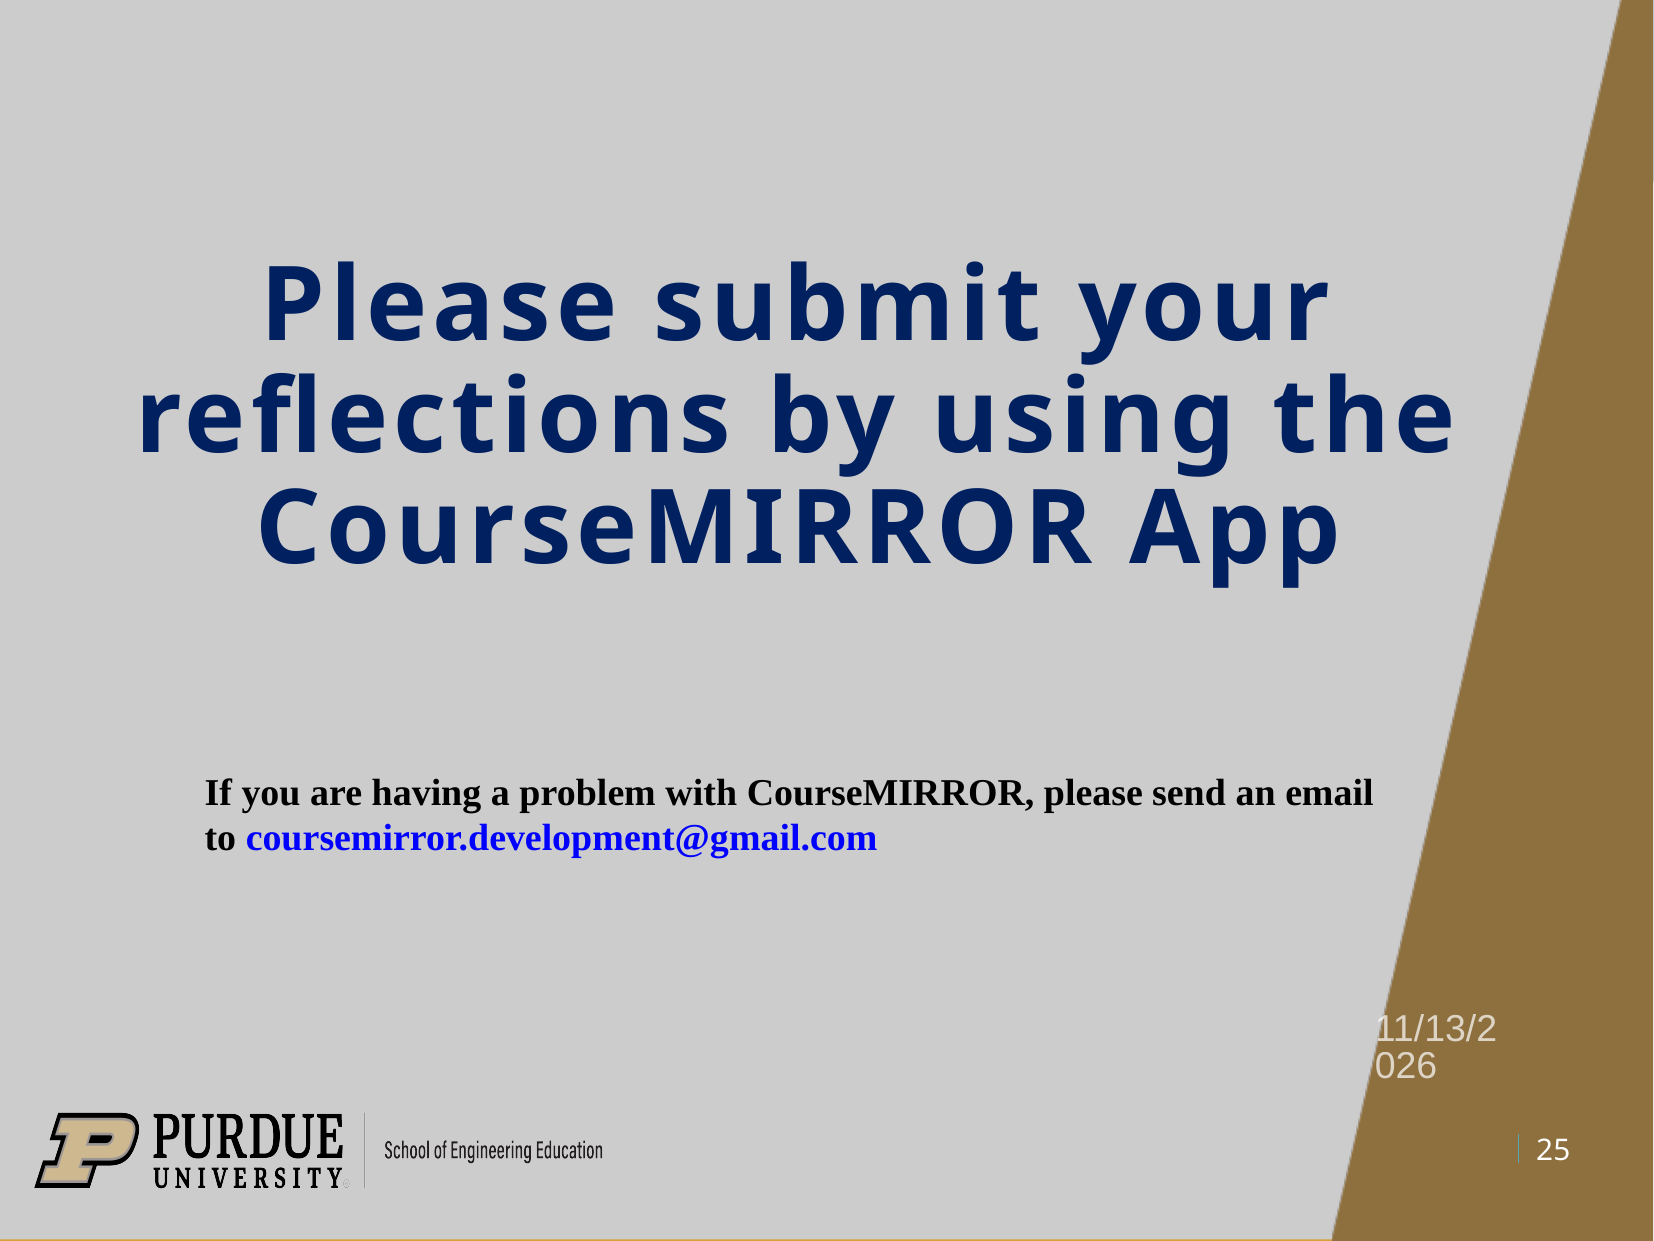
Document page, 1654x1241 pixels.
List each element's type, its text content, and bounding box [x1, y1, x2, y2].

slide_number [1360, 996, 1516, 1041]
picture [34, 1109, 621, 1193]
slide_number 25 [1519, 1118, 1586, 1185]
text_box Please submit your reflections by using the CourseMIRROR App [82, 251, 1516, 587]
text_box If you are having a problem with CourseMIRROR, please send an email to coursemirror.development@gmail.com [189, 759, 1430, 866]
